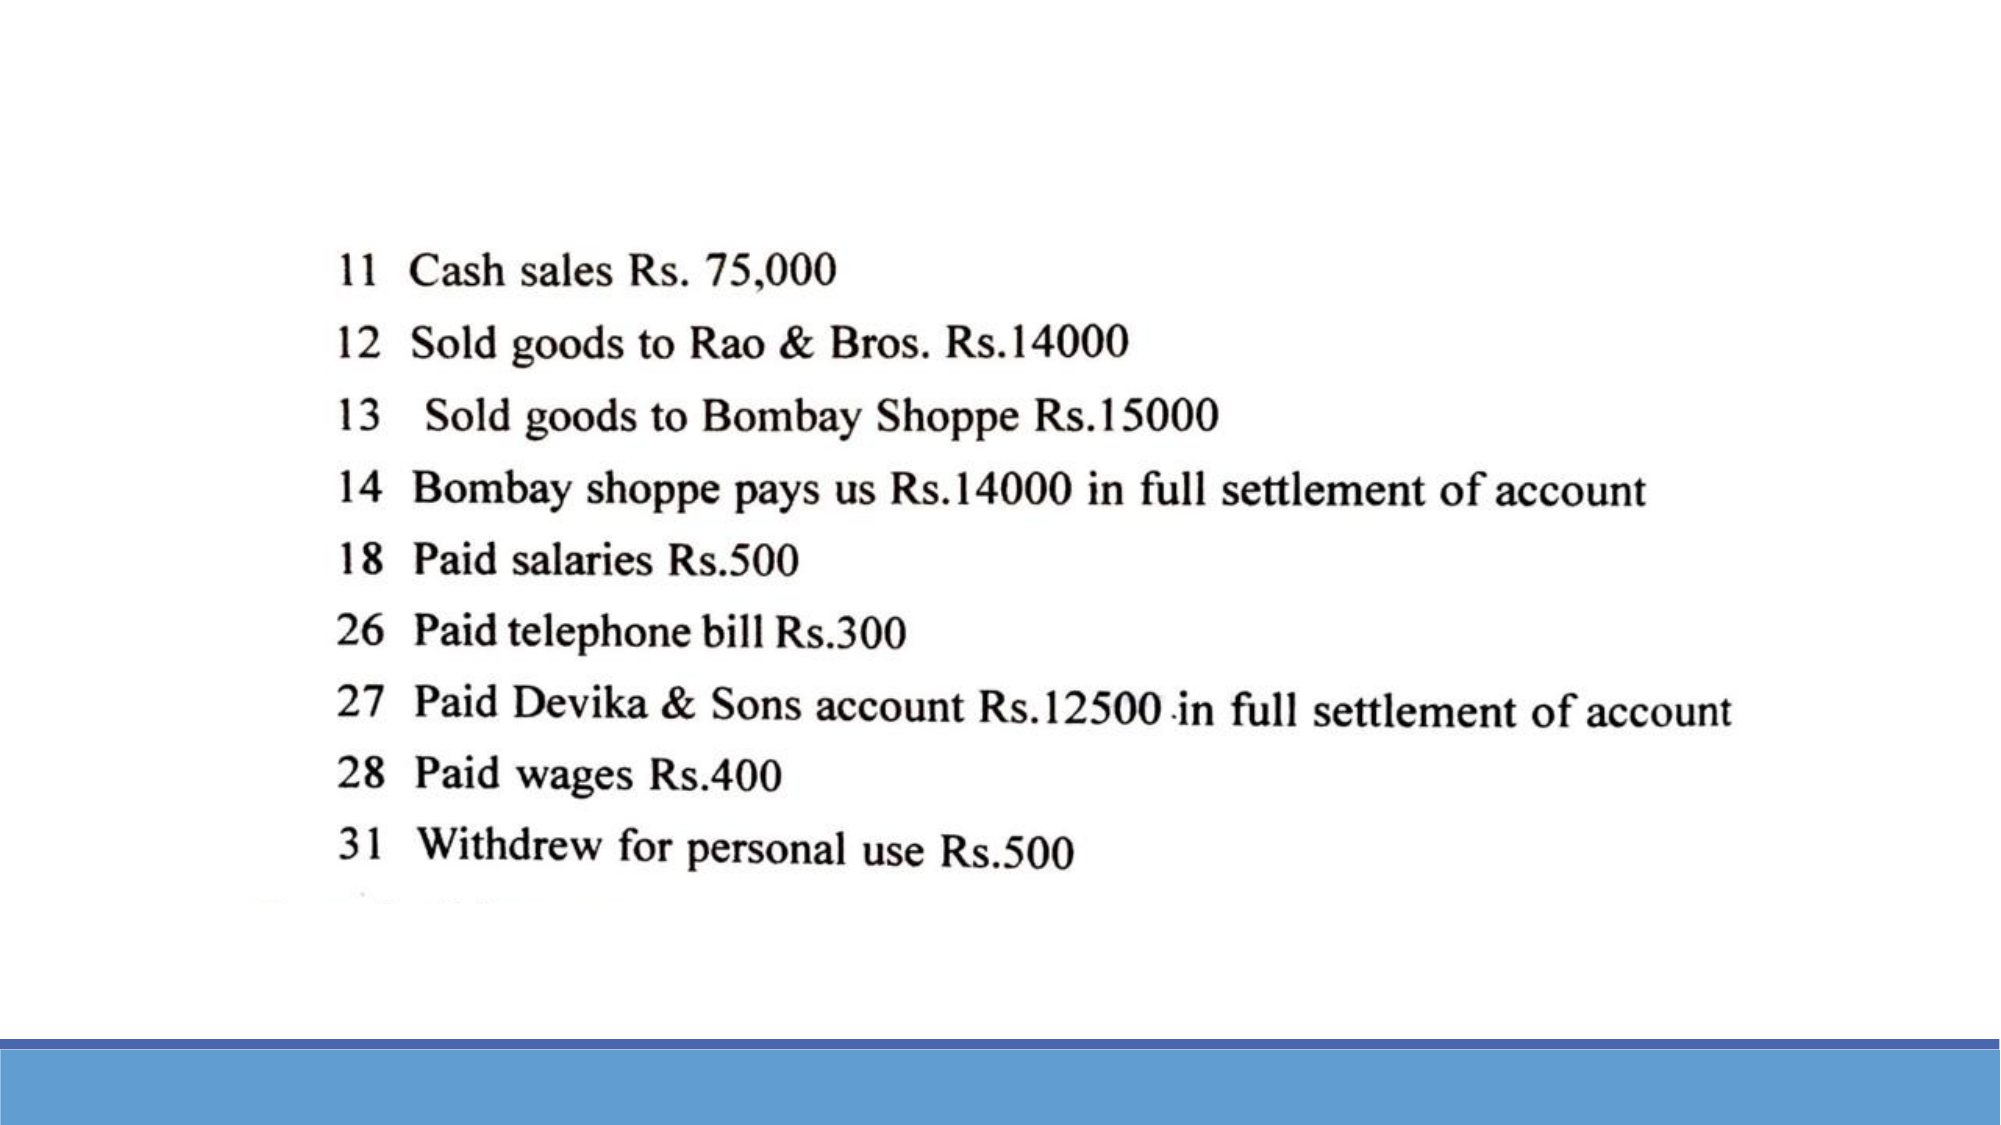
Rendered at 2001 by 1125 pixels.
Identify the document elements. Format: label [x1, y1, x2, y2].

picture [199, 197, 1801, 904]
